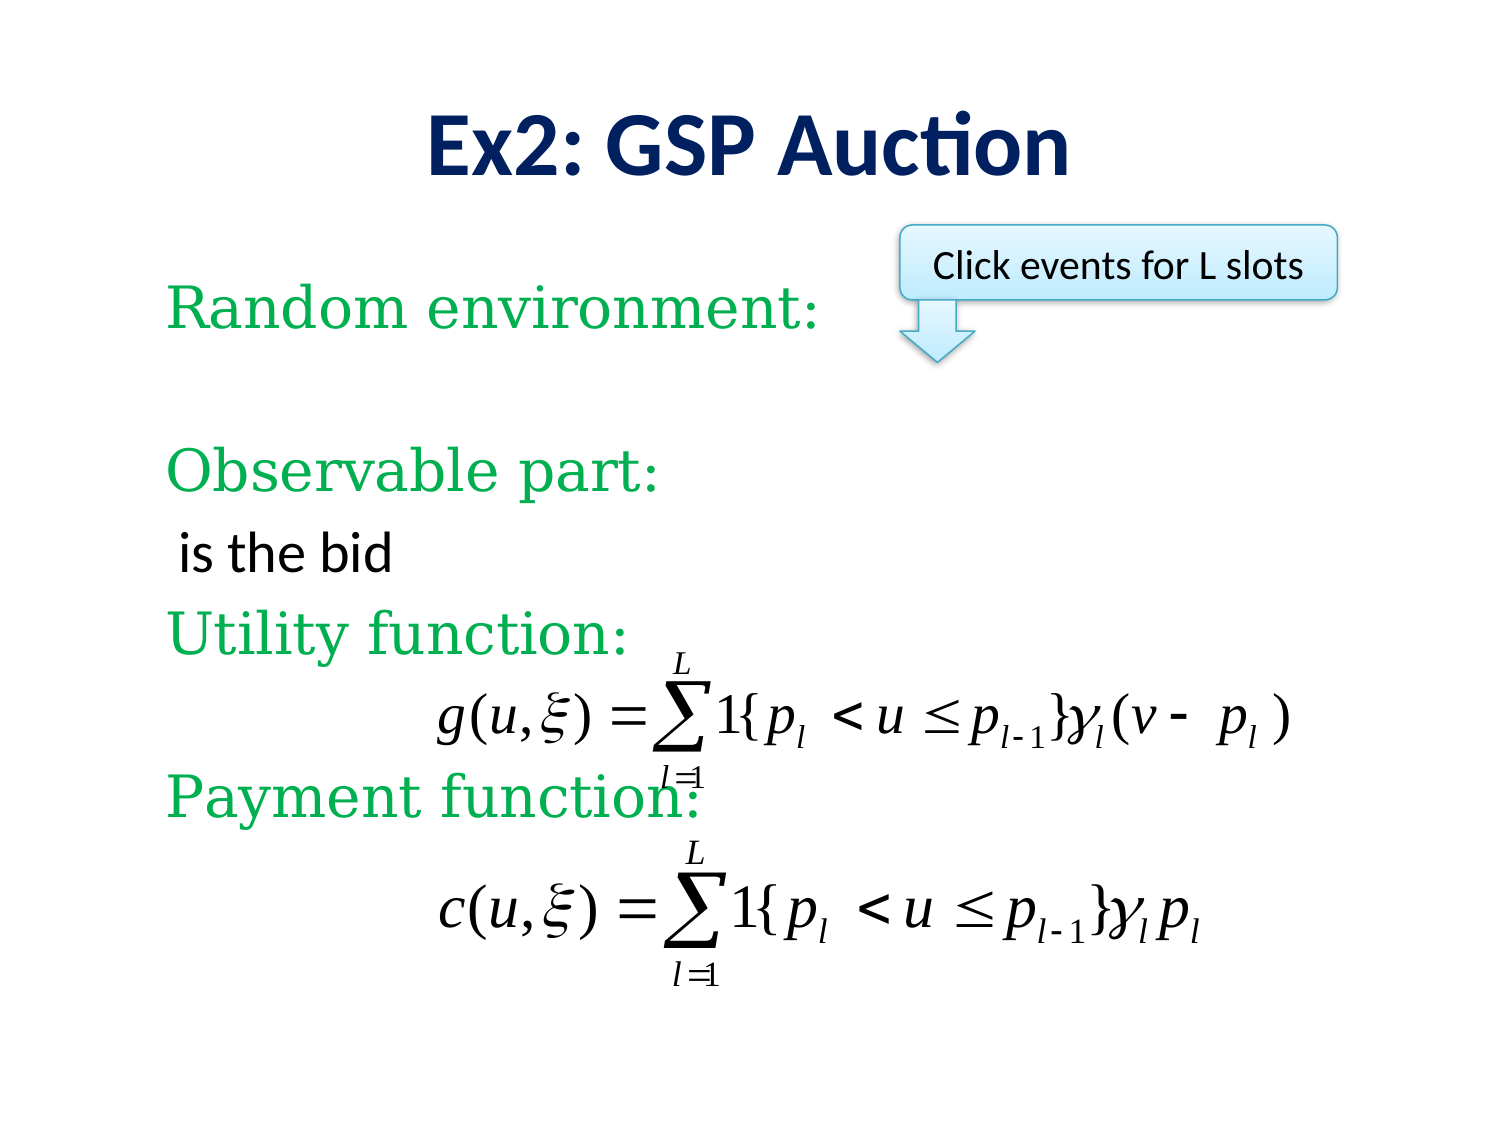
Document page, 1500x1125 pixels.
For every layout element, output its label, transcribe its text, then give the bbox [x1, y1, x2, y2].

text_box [425, 637, 1304, 801]
title Ex2: GSP Auction [75, 45, 1425, 233]
text_box Click events for L slots [899, 224, 1339, 301]
text_box [899, 299, 976, 364]
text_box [429, 824, 1223, 1001]
